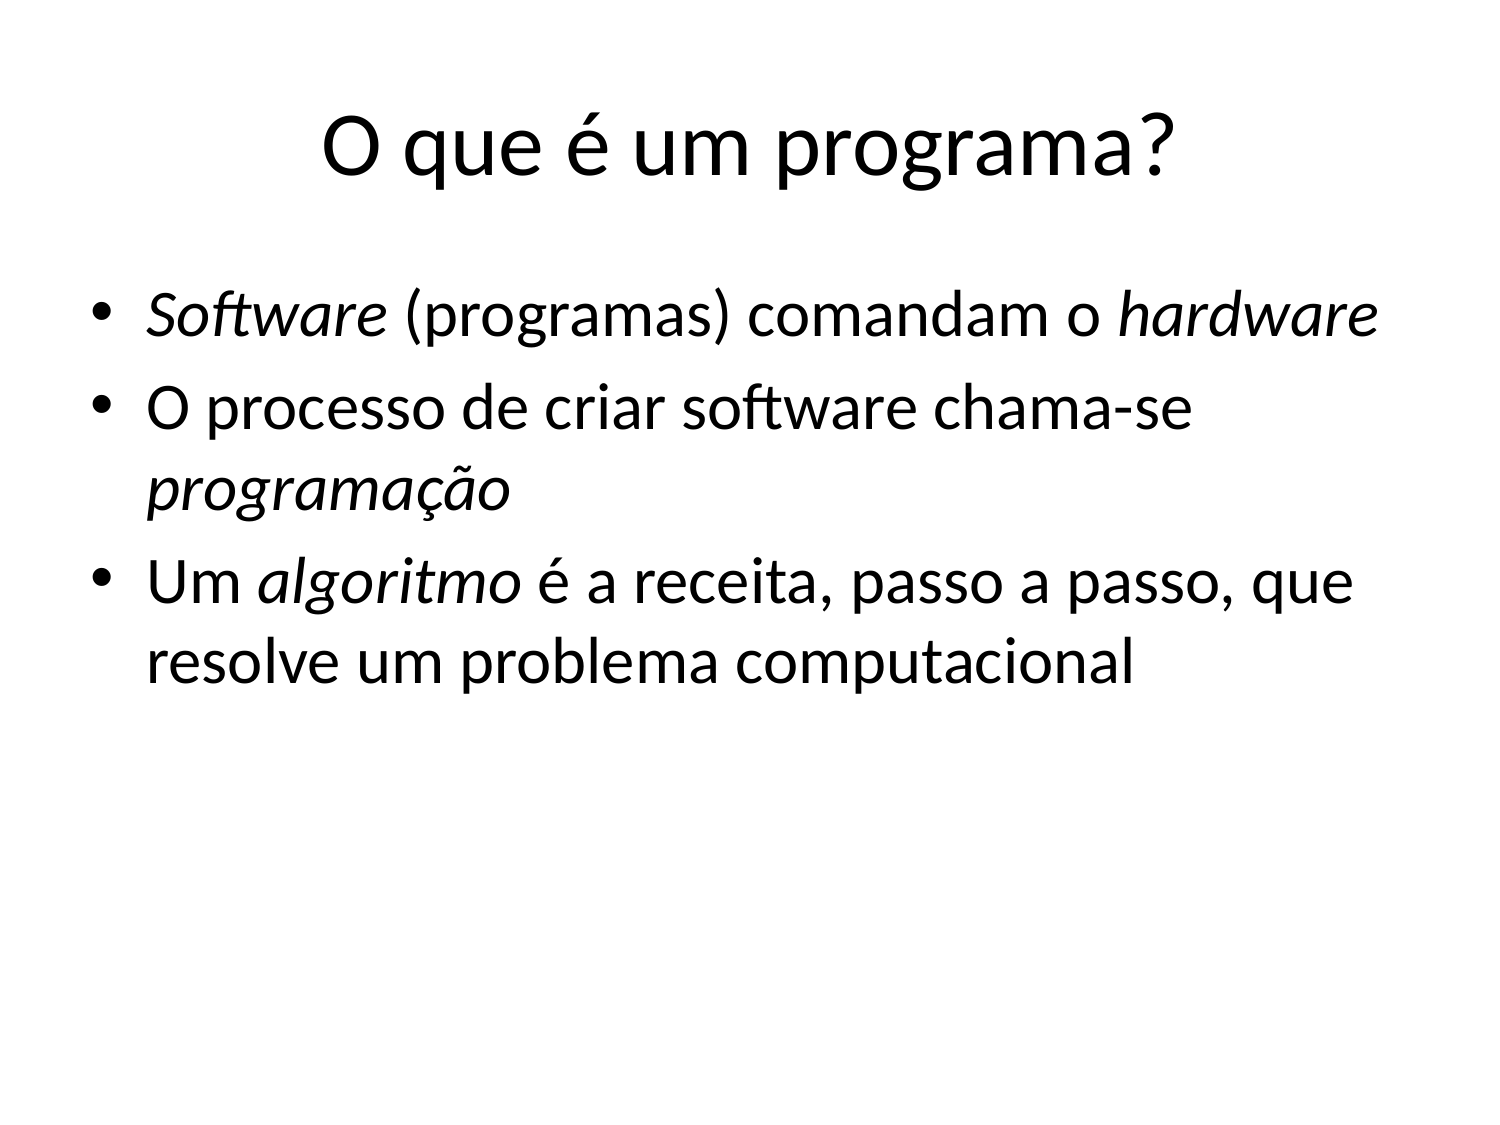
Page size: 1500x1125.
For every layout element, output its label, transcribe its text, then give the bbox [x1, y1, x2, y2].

list Software (programas) comandam o hardware O processo de criar software chama-se programação Um algoritmo é a receita, passo a passo, que resolve um problema computacional [75, 262, 1425, 1005]
title O que é um programa? [75, 45, 1425, 233]
